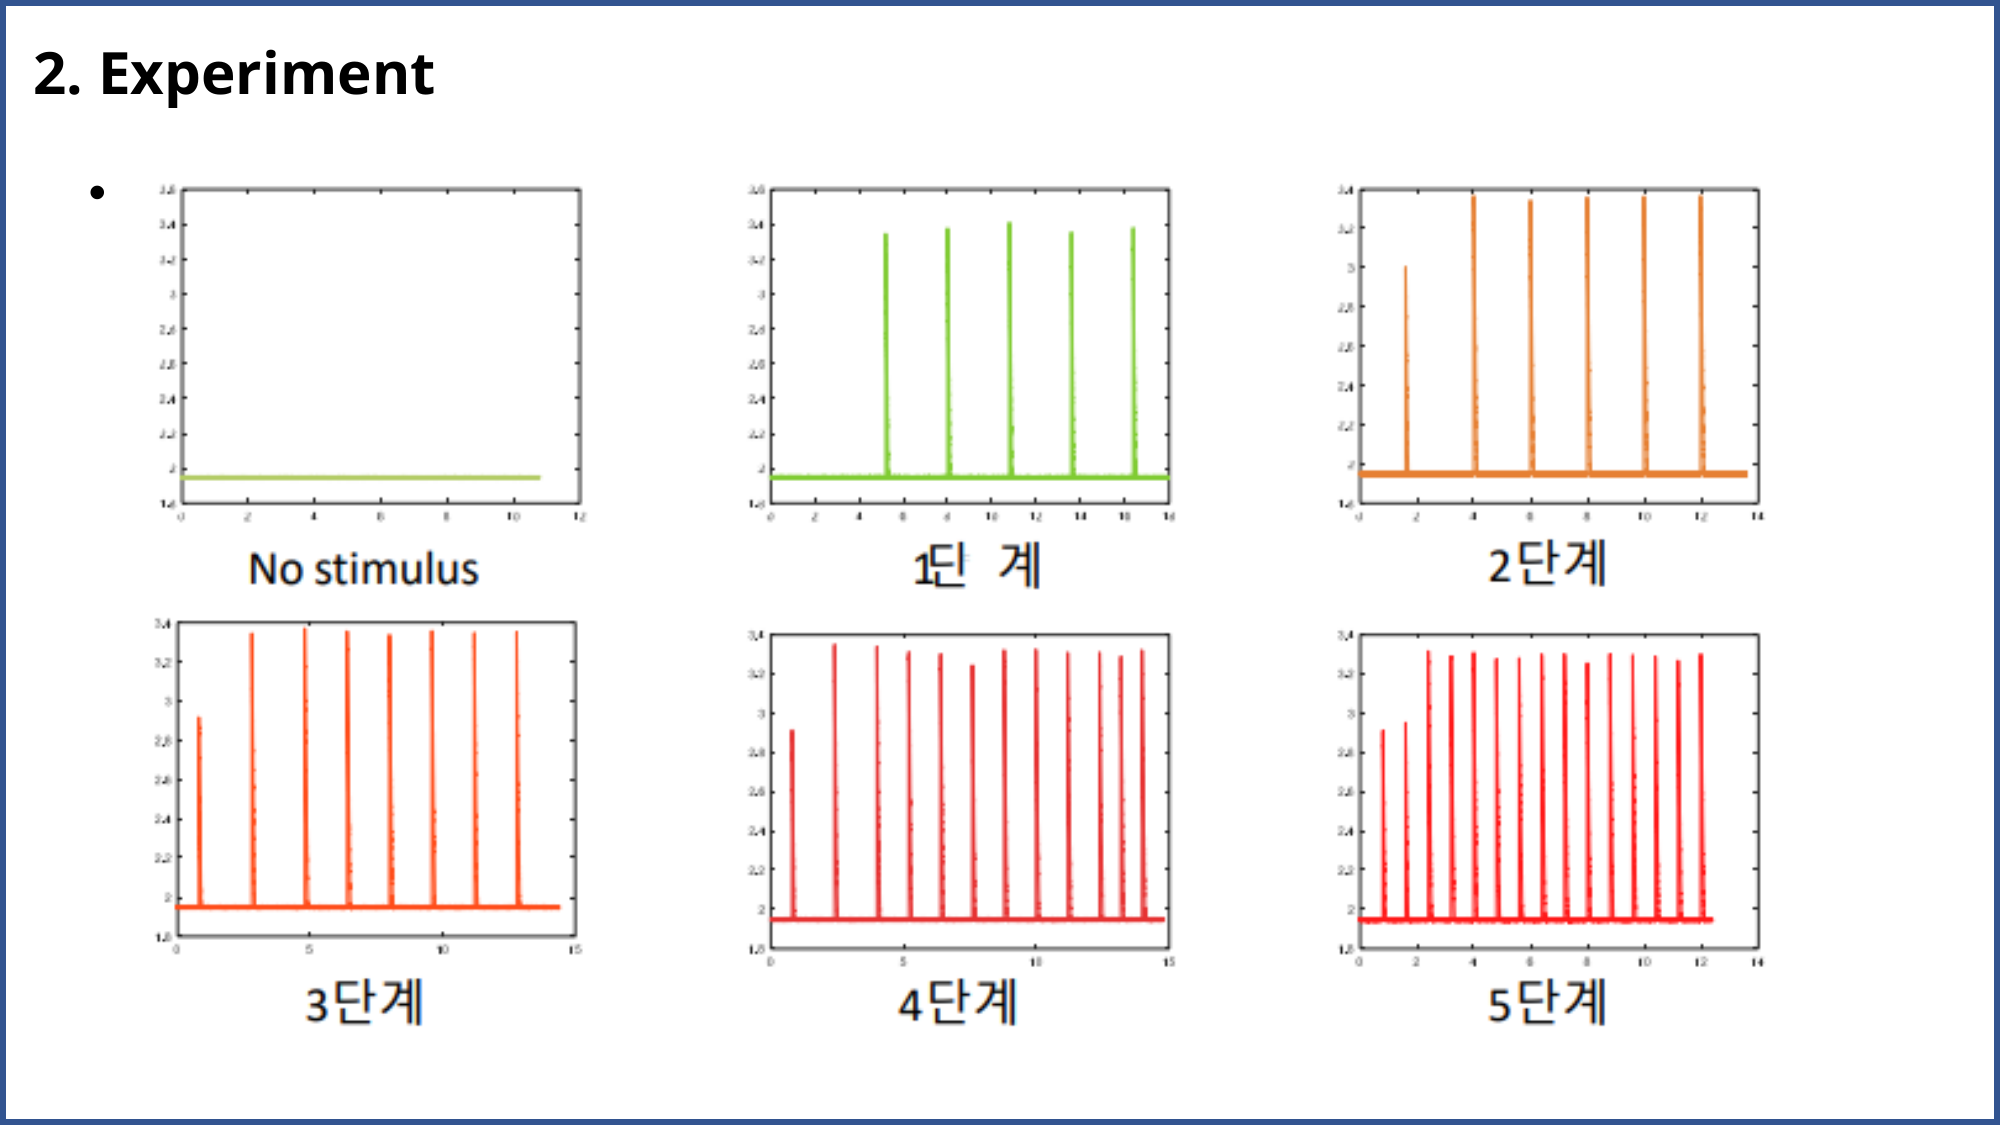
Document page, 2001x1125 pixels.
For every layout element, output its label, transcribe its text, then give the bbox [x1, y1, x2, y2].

text_box 2. Experiment [18, 28, 1807, 114]
picture [136, 143, 1783, 1084]
text_box [0, 0, 2000, 1125]
text_box Flow Diagram [73, 139, 1969, 230]
